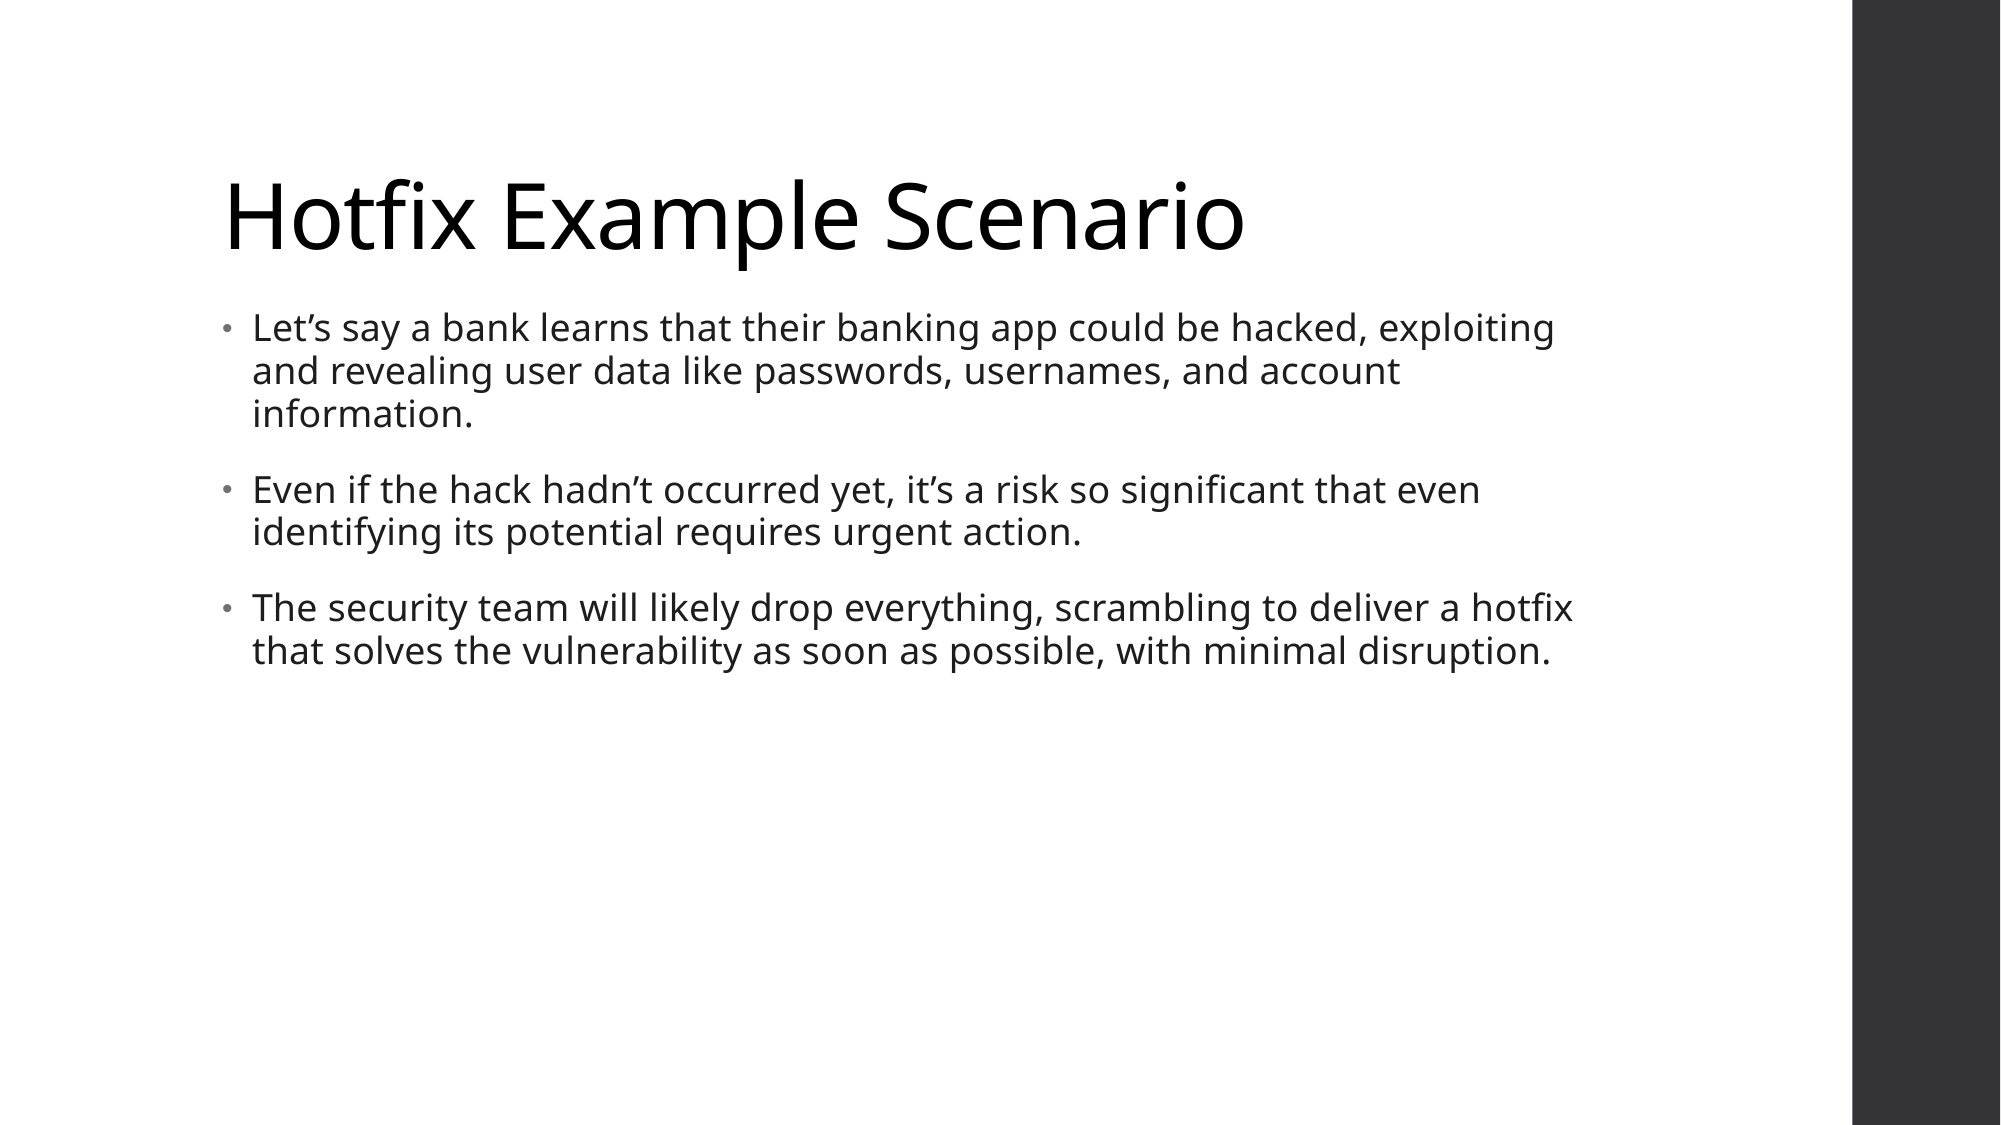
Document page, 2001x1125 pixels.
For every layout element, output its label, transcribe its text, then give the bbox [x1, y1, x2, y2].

list Let’s say a bank learns that their banking app could be hacked, exploiting and revealing user data like passwords, usernames, and account information. Even if the hack hadn’t occurred yet, it’s a risk so significant that even identifying its potential requires urgent action. The security team will likely drop everything, scrambling to deliver a hotfix that solves the vulnerability as soon as possible, with minimal disruption. [206, 299, 1617, 1014]
title Hotfix Example Scenario [206, 60, 1797, 278]
